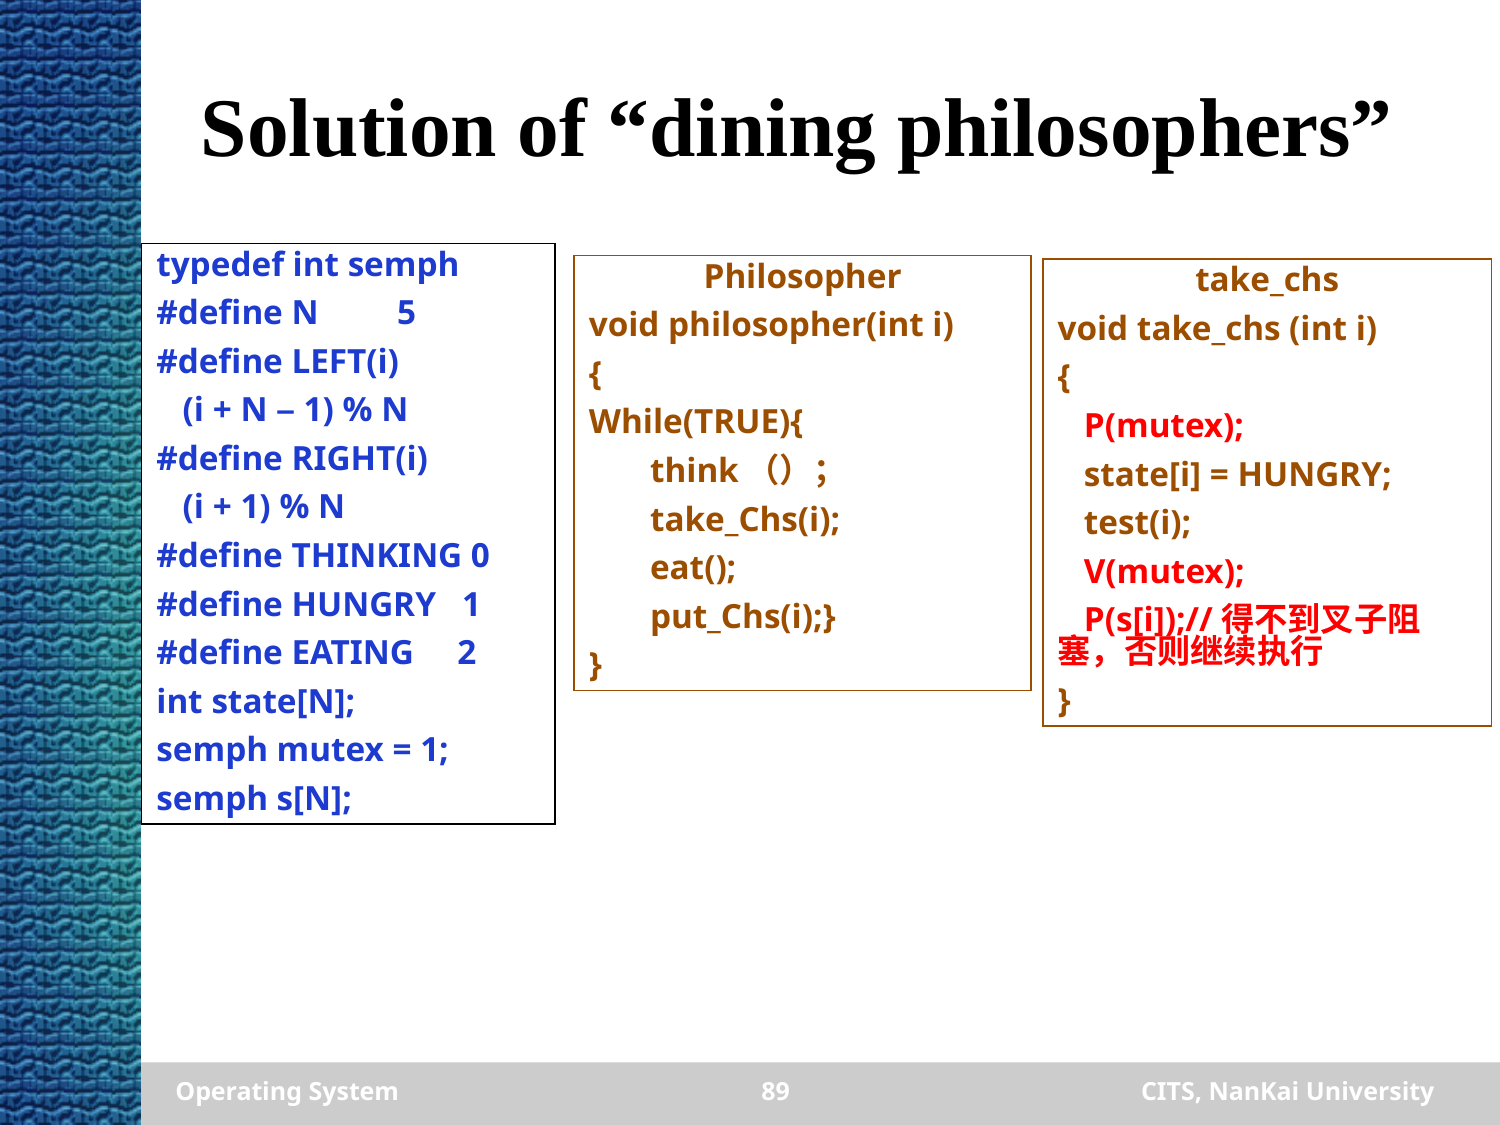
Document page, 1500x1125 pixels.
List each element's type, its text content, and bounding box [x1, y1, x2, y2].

title Solution of “dining philosophers” [159, 50, 1436, 197]
footer CITS, NanKai University [974, 1067, 1451, 1118]
text_box Philosopher void philosopher(int i) { While(TRUE){ think（）； take_Chs(i); eat(); put_Chs(i);} } [574, 255, 1032, 691]
text_box take_chs void take_chs (int i) { P(mutex); state[i] = HUNGRY; test(i); V(mutex); P(s[i]);//得不到叉子阻塞，否则继续执行 } [1042, 259, 1492, 726]
text_box typedef int semph #define N 5 #define LEFT(i) (i + N – 1) % N #define RIGHT(i) (i + 1) % N #define THINKING 0 #define HUNGRY 1 #define EATING 2 int state[N]; semph mutex = 1; semph s[N]; [141, 243, 556, 824]
slide_number Operating System [160, 1067, 574, 1118]
slide_number 89 [600, 1067, 951, 1118]
picture [0, 0, 141, 1125]
